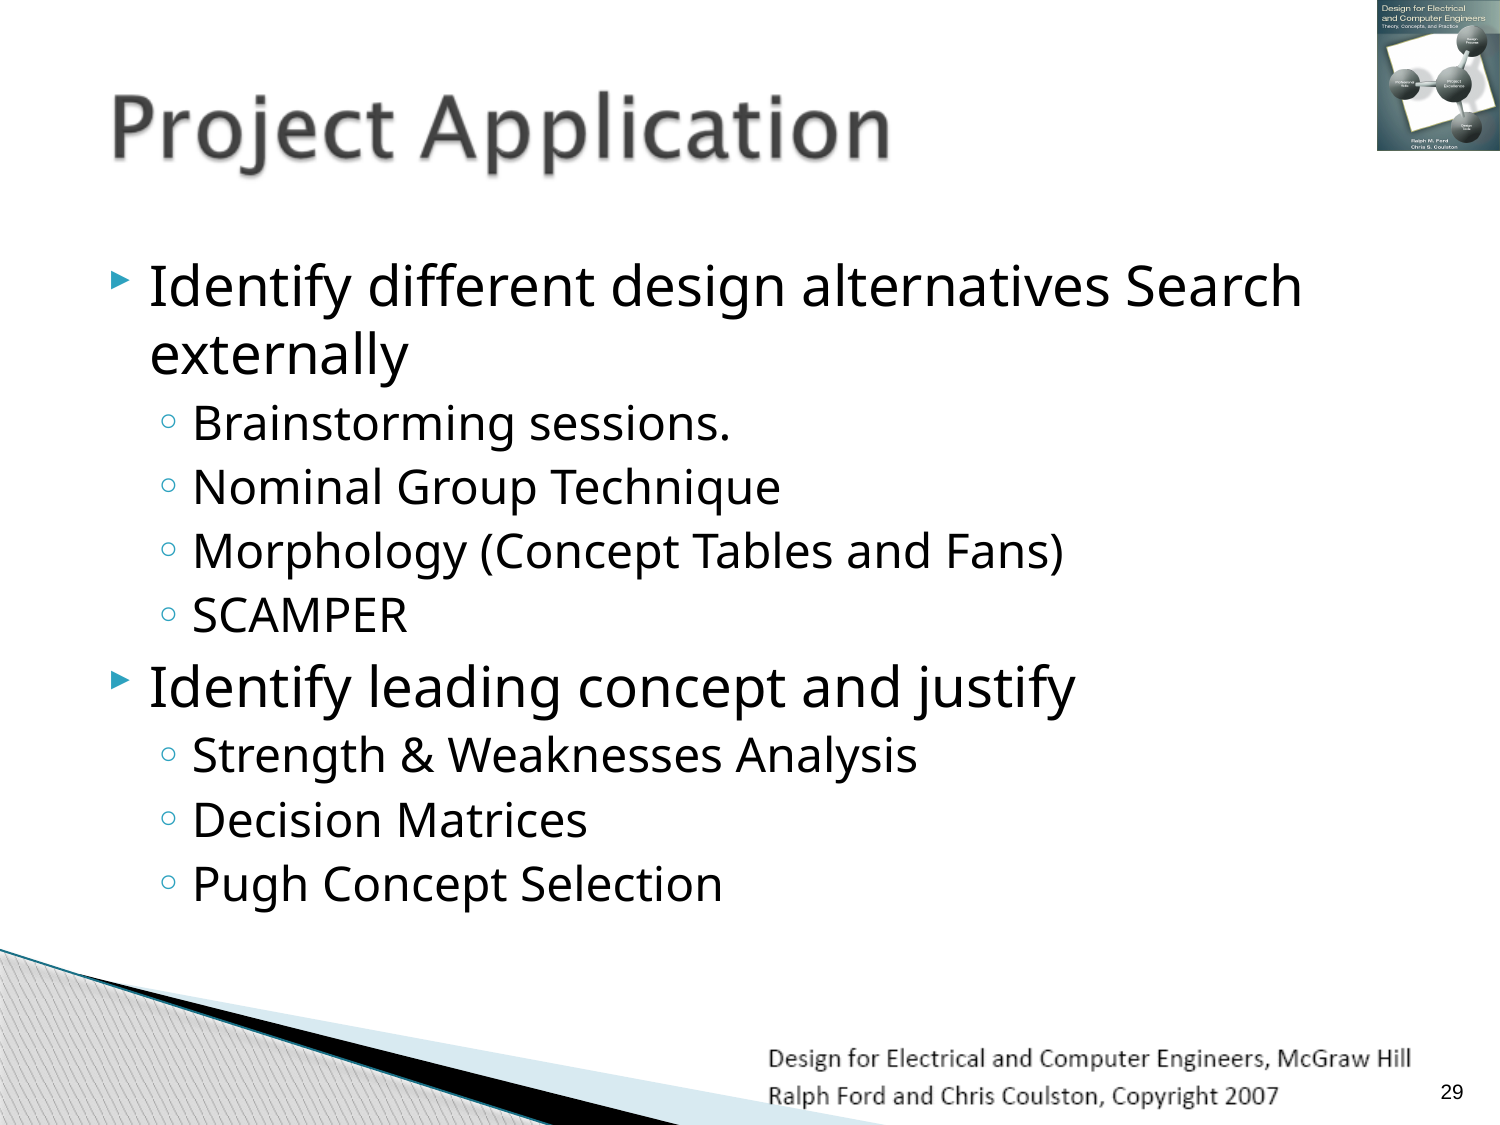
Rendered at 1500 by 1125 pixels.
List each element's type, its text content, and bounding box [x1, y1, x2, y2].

picture [760, 1039, 1425, 1125]
list Identify different design alternatives Search externally Brainstorming sessions. Nominal Group Technique Morphology (Concept Tables and Fans) SCAMPER Identify leading concept and justify Strength & Weaknesses Analysis Decision Matrices Pugh Concept Selection [75, 242, 1425, 986]
picture [87, 49, 1007, 204]
picture [1377, 0, 1500, 151]
slide_number 29 [1418, 1051, 1479, 1112]
